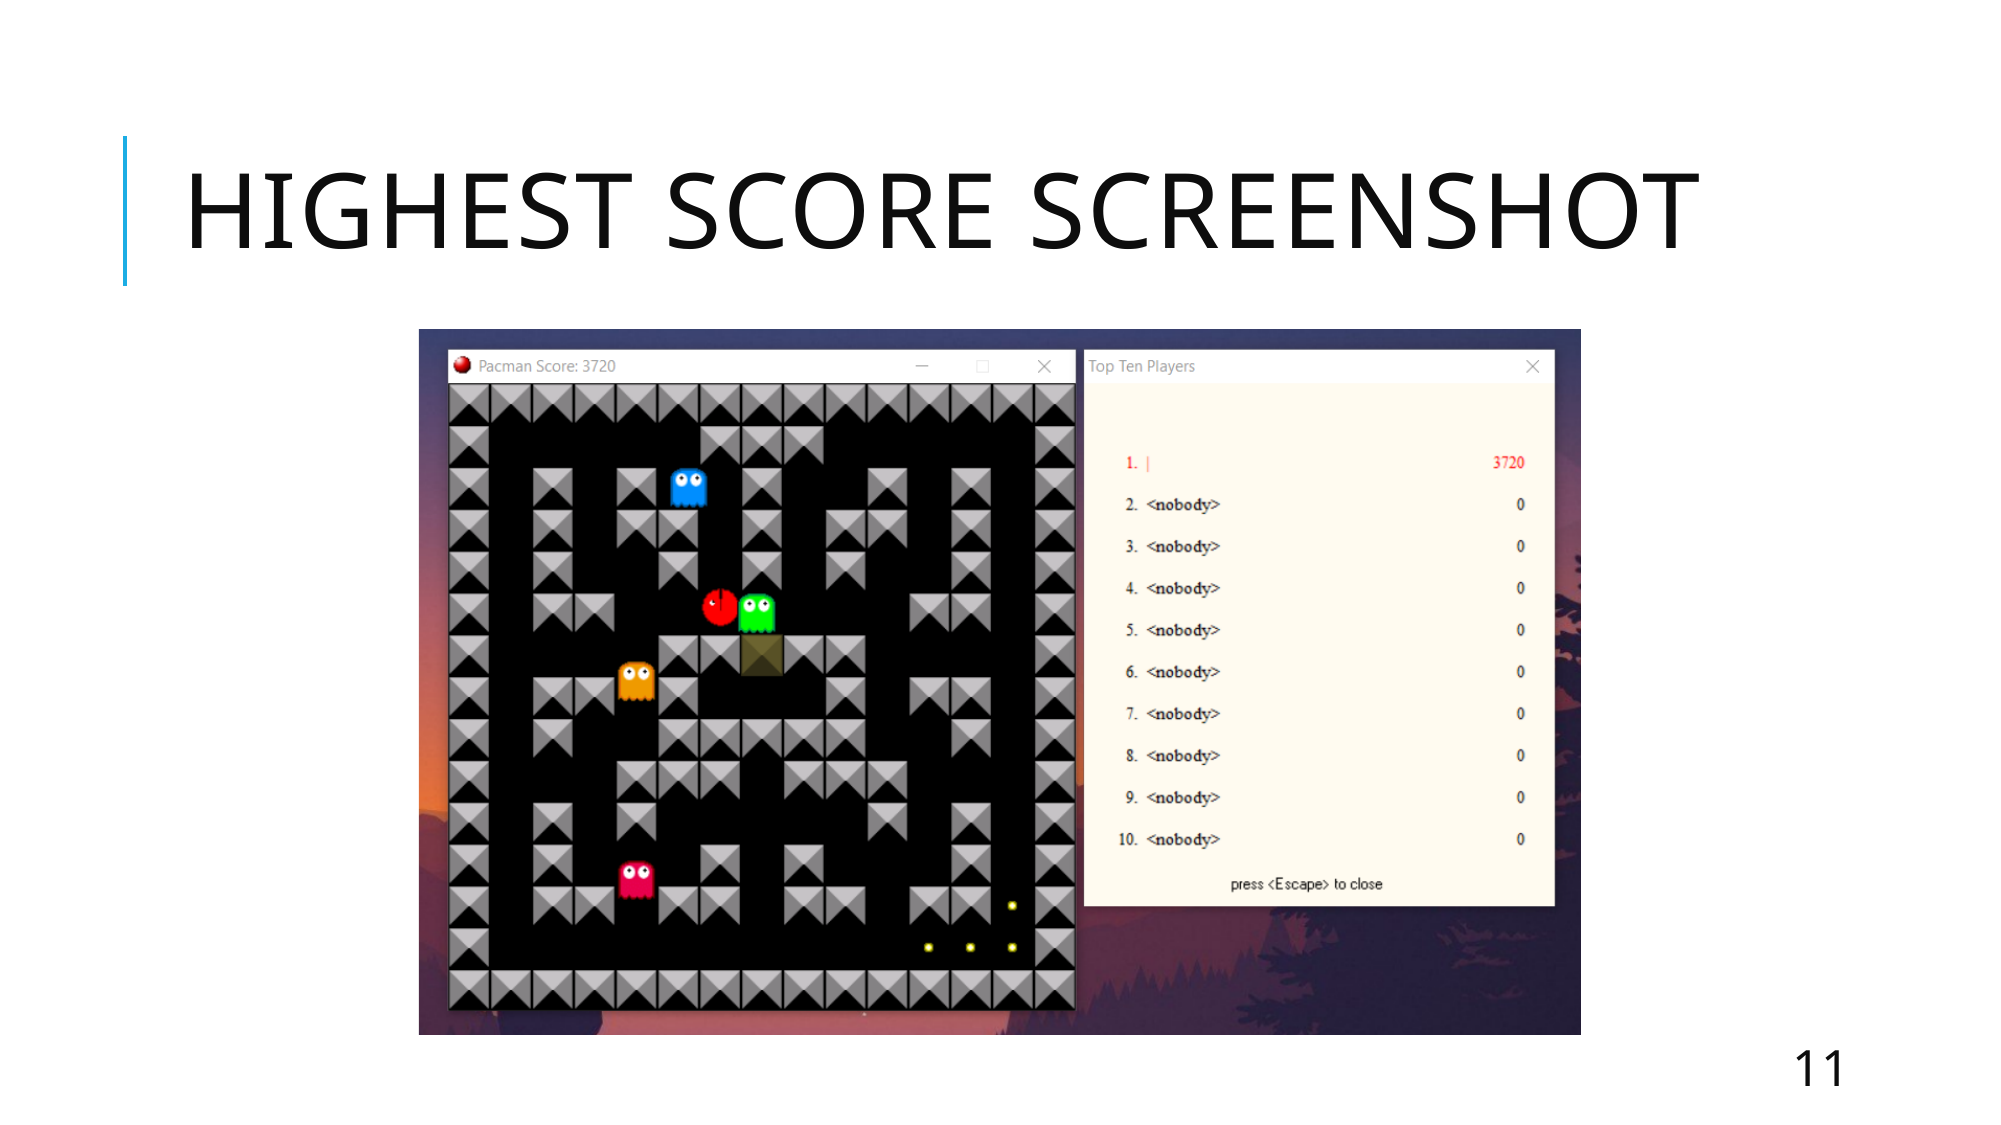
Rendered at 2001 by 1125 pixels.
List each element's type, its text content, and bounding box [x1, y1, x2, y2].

slide_number 11 [1777, 1035, 1938, 1107]
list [418, 329, 1582, 1036]
title HIGHEST SCORE SCREENSHOT [168, 96, 1763, 342]
